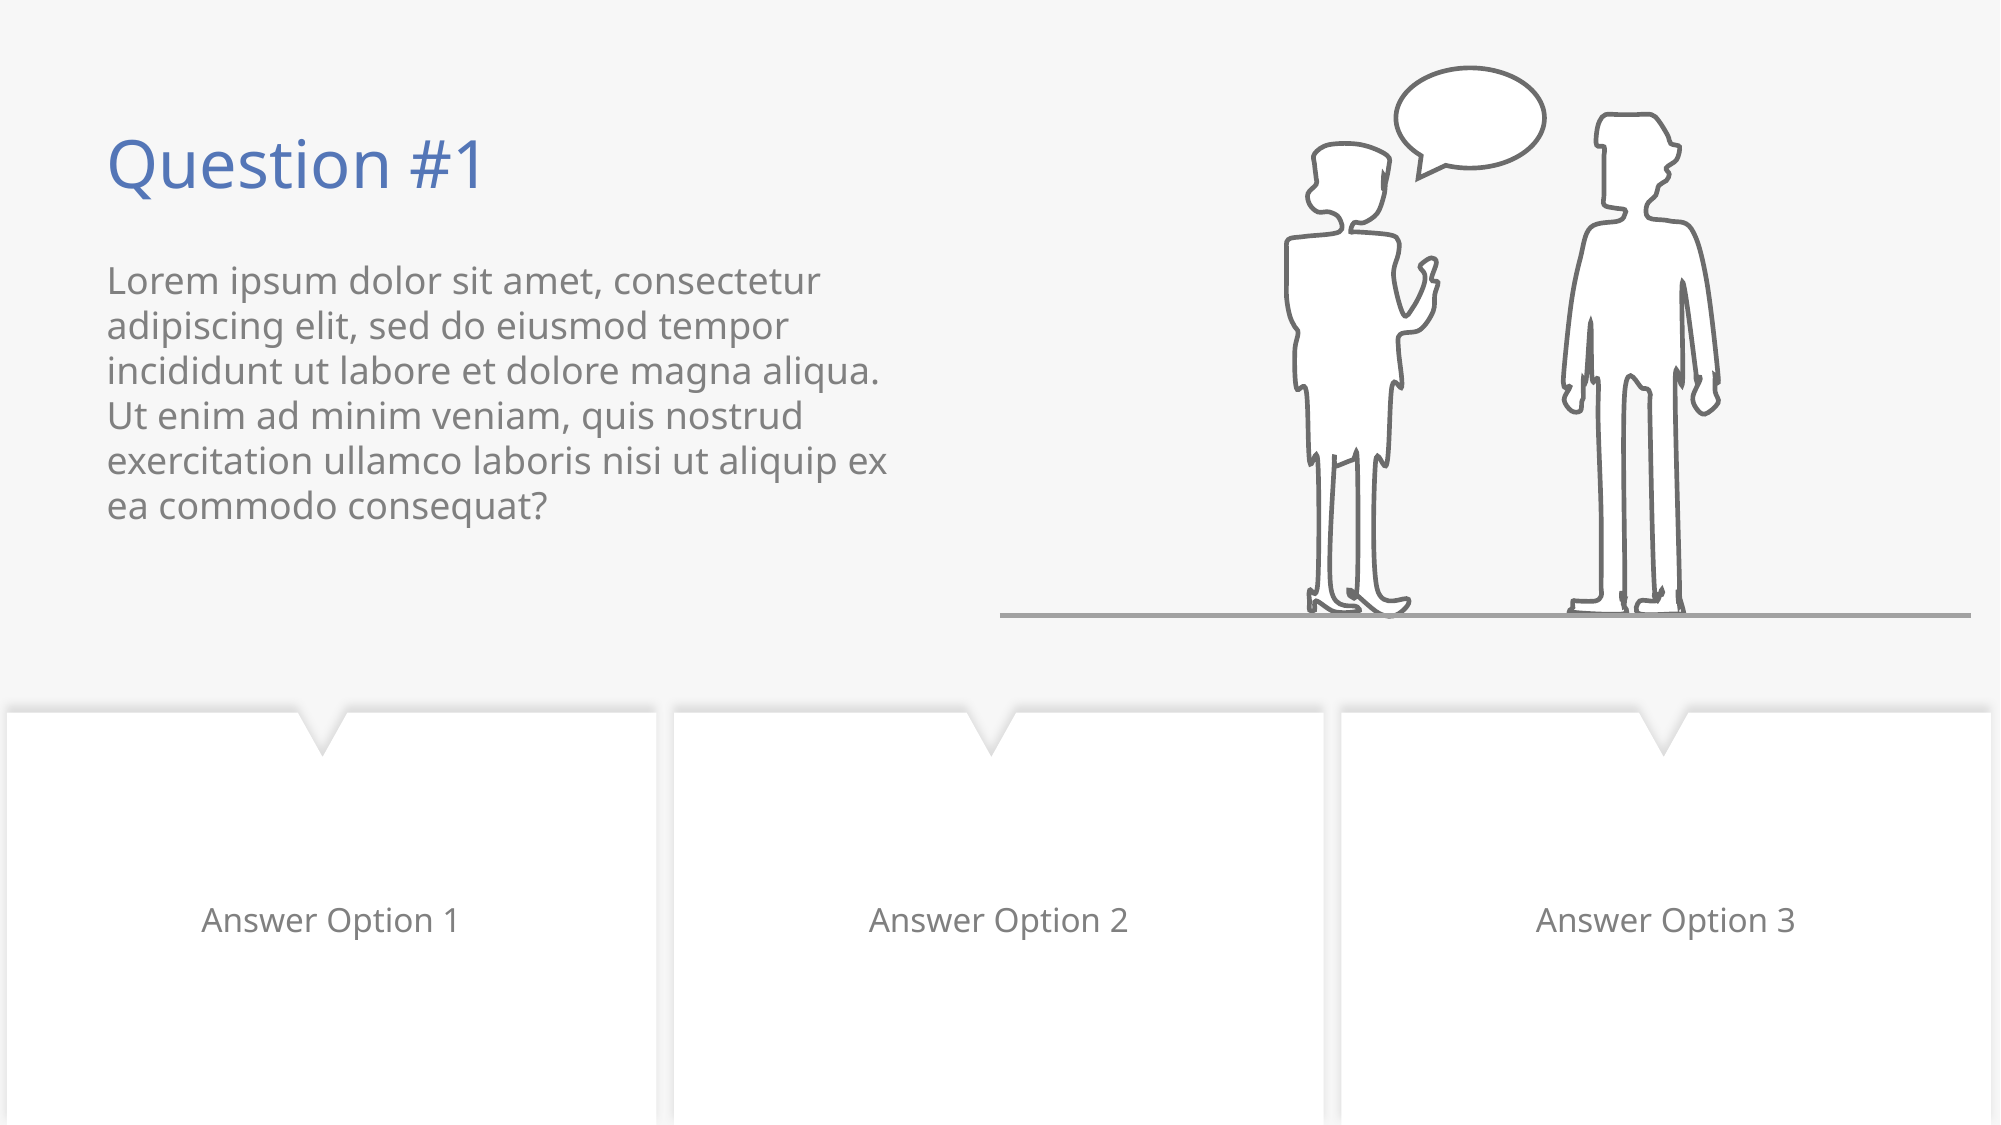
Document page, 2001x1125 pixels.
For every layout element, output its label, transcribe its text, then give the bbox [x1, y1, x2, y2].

text_box [1394, 66, 1546, 181]
text_box Question #1 [91, 114, 917, 209]
text_box Answer Option 3 [1340, 711, 1992, 1125]
text_box [1285, 142, 1440, 613]
text_box Lorem ipsum dolor sit amet, consectetur adipiscing elit, sed do eiusmod tempor incididunt ut labore et dolore magna aliqua. Ut enim ad minim veniam, quis nostrud exercitation ullamco laboris nisi ut aliquip ex ea commodo consequat? [91, 250, 917, 535]
text_box Answer Option 2 [673, 711, 1325, 1125]
text_box [1562, 113, 1720, 613]
text_box Answer Option 1 [5, 711, 658, 1125]
